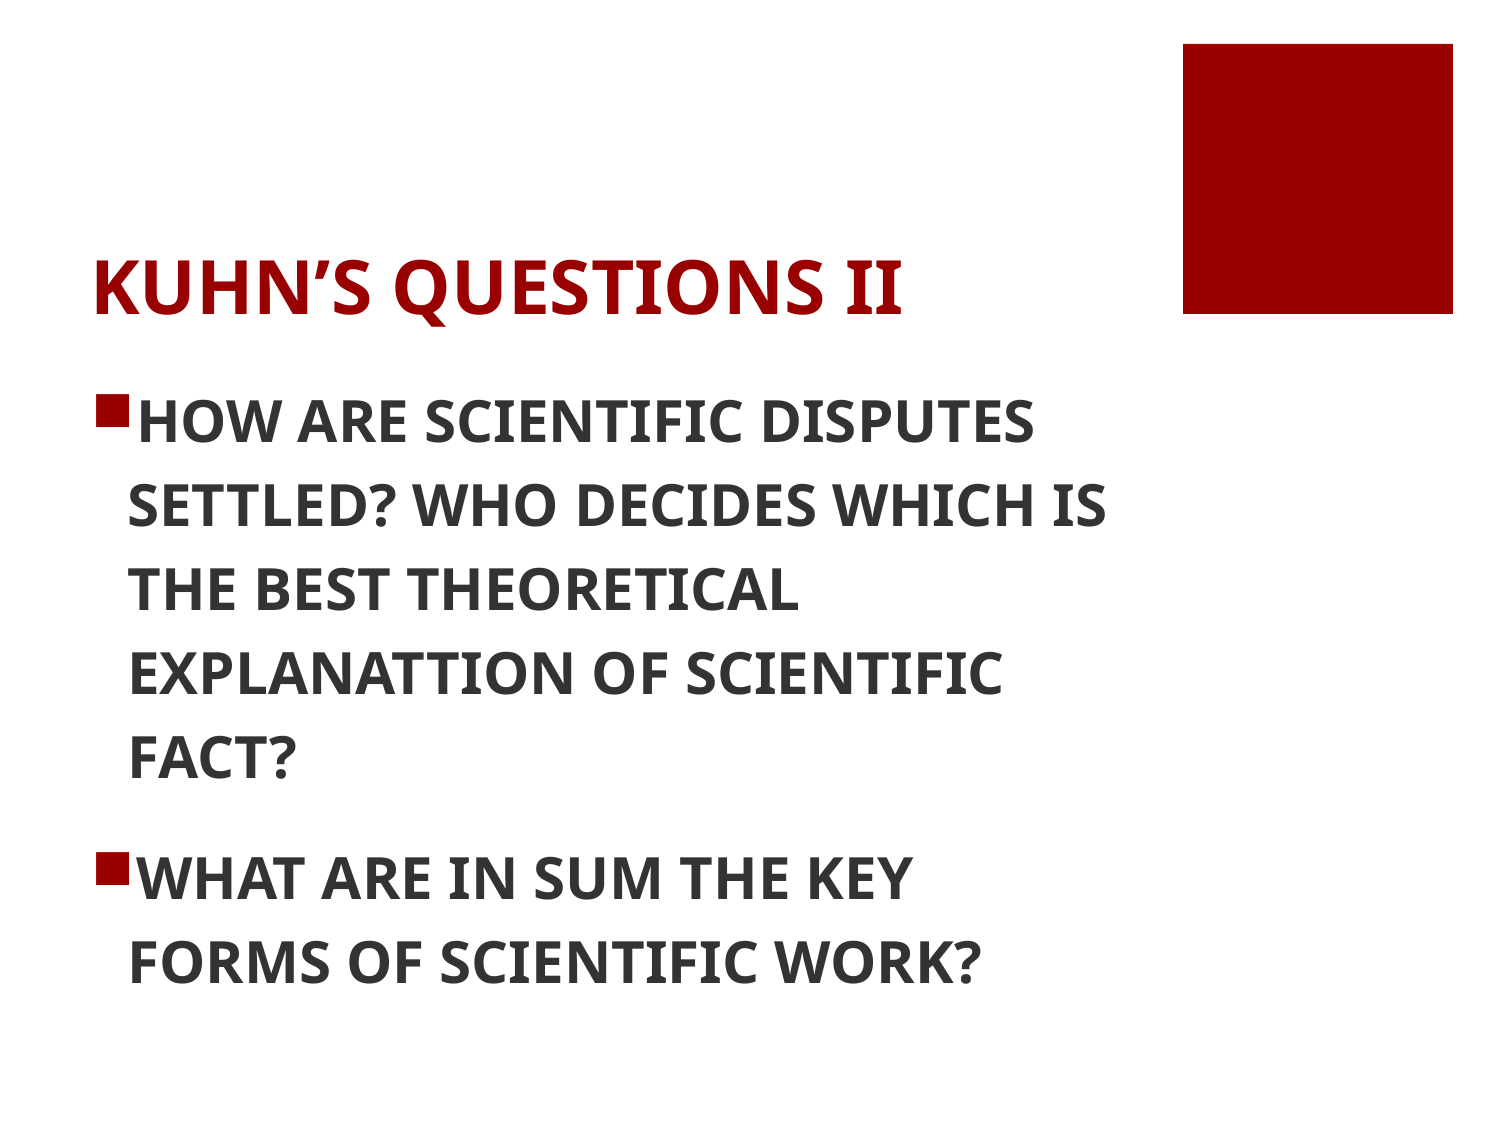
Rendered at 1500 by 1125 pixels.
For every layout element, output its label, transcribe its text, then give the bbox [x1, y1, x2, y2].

title KUHN’S QUESTIONS II [75, 149, 1143, 338]
list HOW ARE SCIENTIFIC DISPUTES SETTLED? WHO DECIDES WHICH IS THE BEST THEORETICAL EXPLANATTION OF SCIENTIFIC FACT? WHAT ARE IN SUM THE KEY FORMS OF SCIENTIFIC WORK? [75, 362, 1143, 1005]
